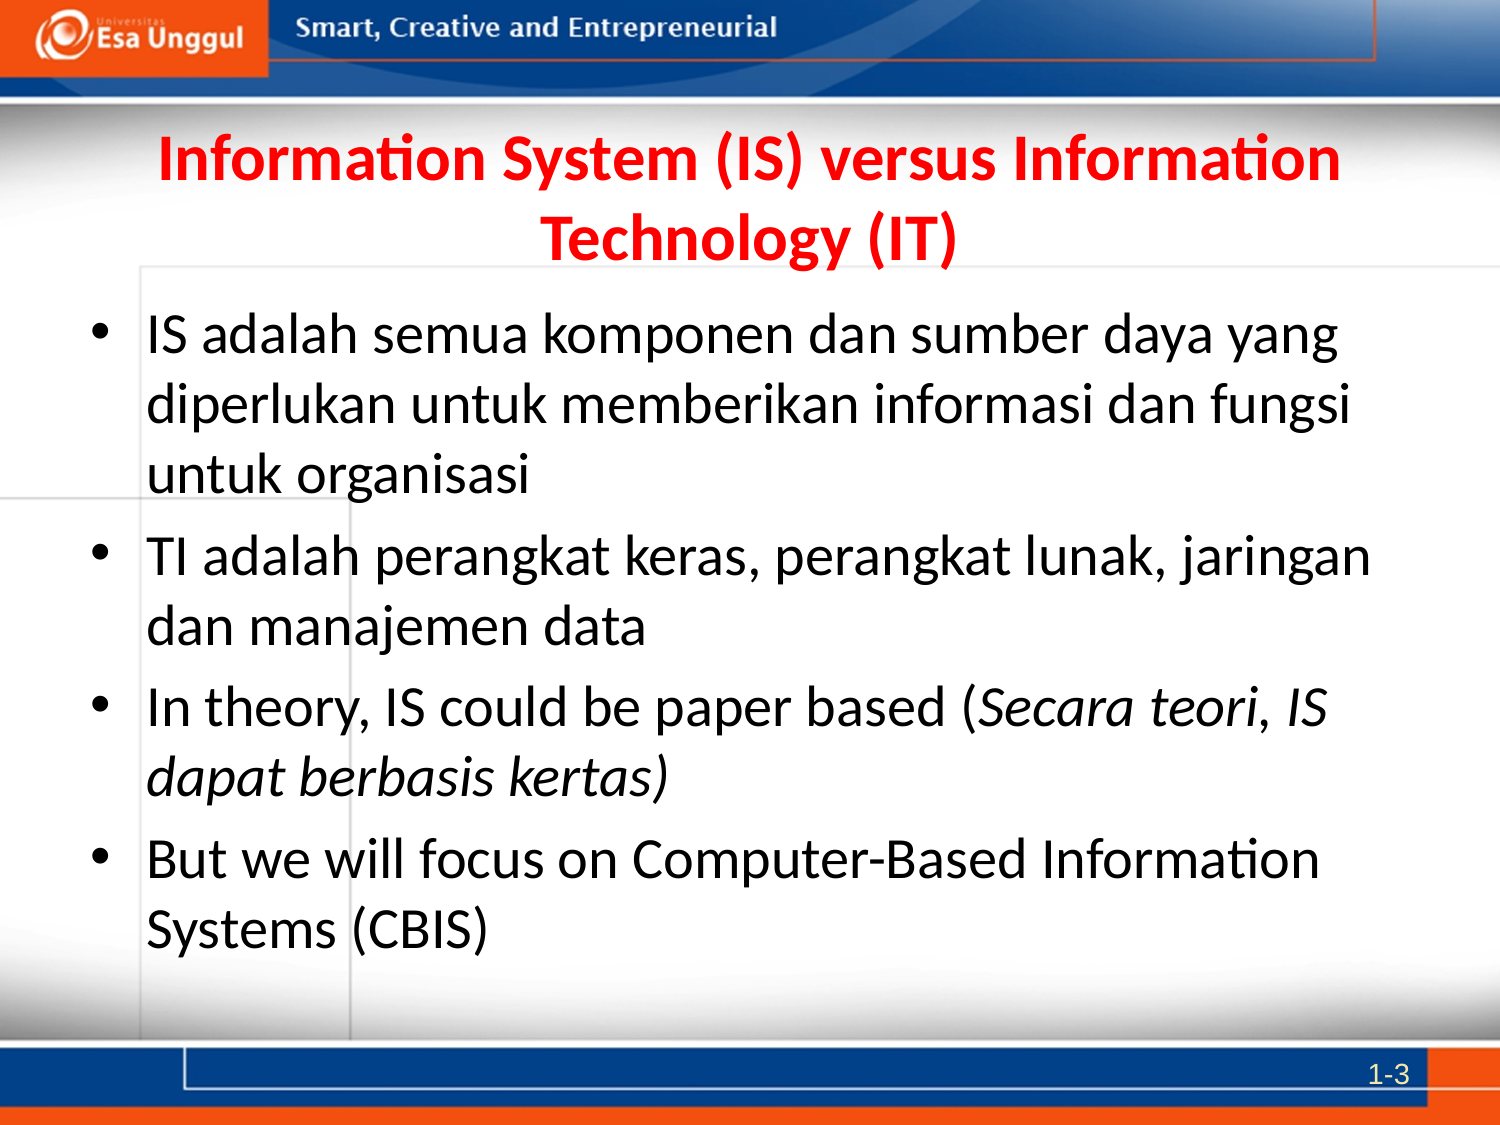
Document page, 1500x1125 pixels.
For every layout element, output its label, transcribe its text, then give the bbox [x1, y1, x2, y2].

slide_number 1-3 [1074, 1042, 1425, 1103]
picture [0, 0, 1500, 1125]
list IS adalah semua komponen dan sumber daya yang diperlukan untuk memberikan informasi dan fungsi untuk organisasi TI adalah perangkat keras, perangkat lunak, jaringan dan manajemen data In theory, IS could be paper based (Secara teori, IS dapat berbasis kertas) But we will focus on Computer-Based Information Systems (CBIS) [75, 287, 1475, 968]
title Information System (IS) versus Information Technology (IT) [75, 99, 1425, 287]
